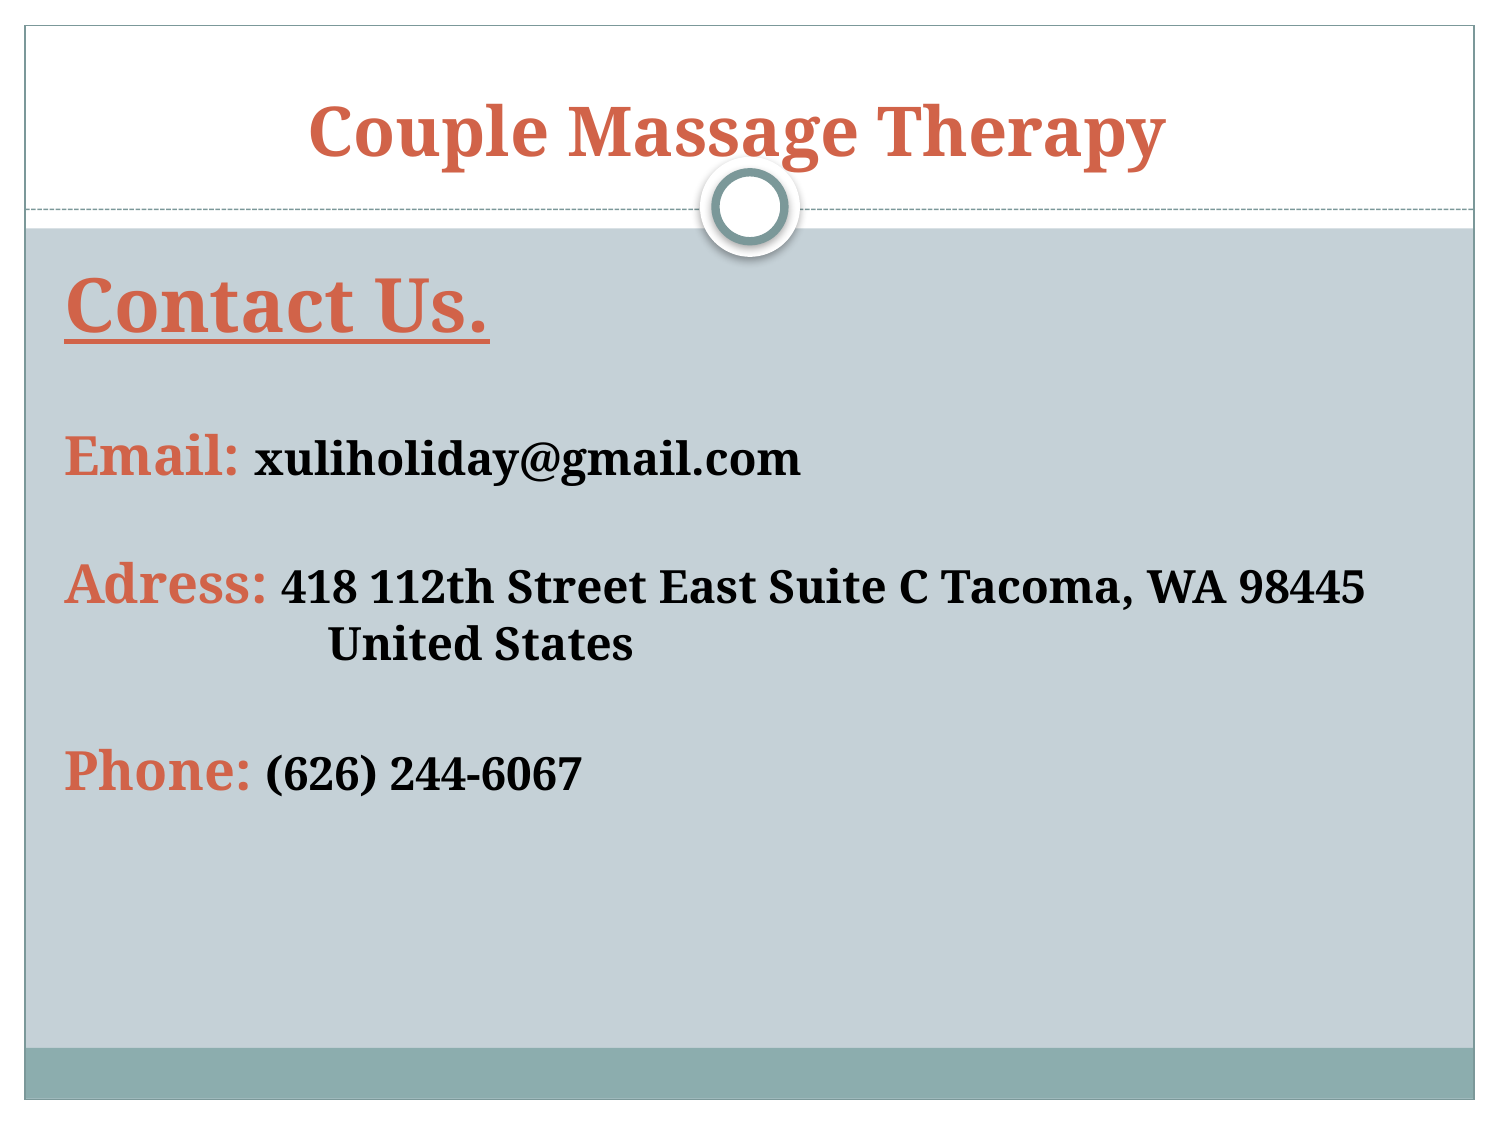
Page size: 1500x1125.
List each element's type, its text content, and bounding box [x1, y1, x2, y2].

title Couple Massage Therapy [37, 50, 1438, 178]
list Contact Us. Email: xuliholiday@gmail.com Adress: 418 112th Street East Suite C Tacoma, WA 98445 United States Phone: (626) 244-6067 [49, 250, 1445, 1001]
